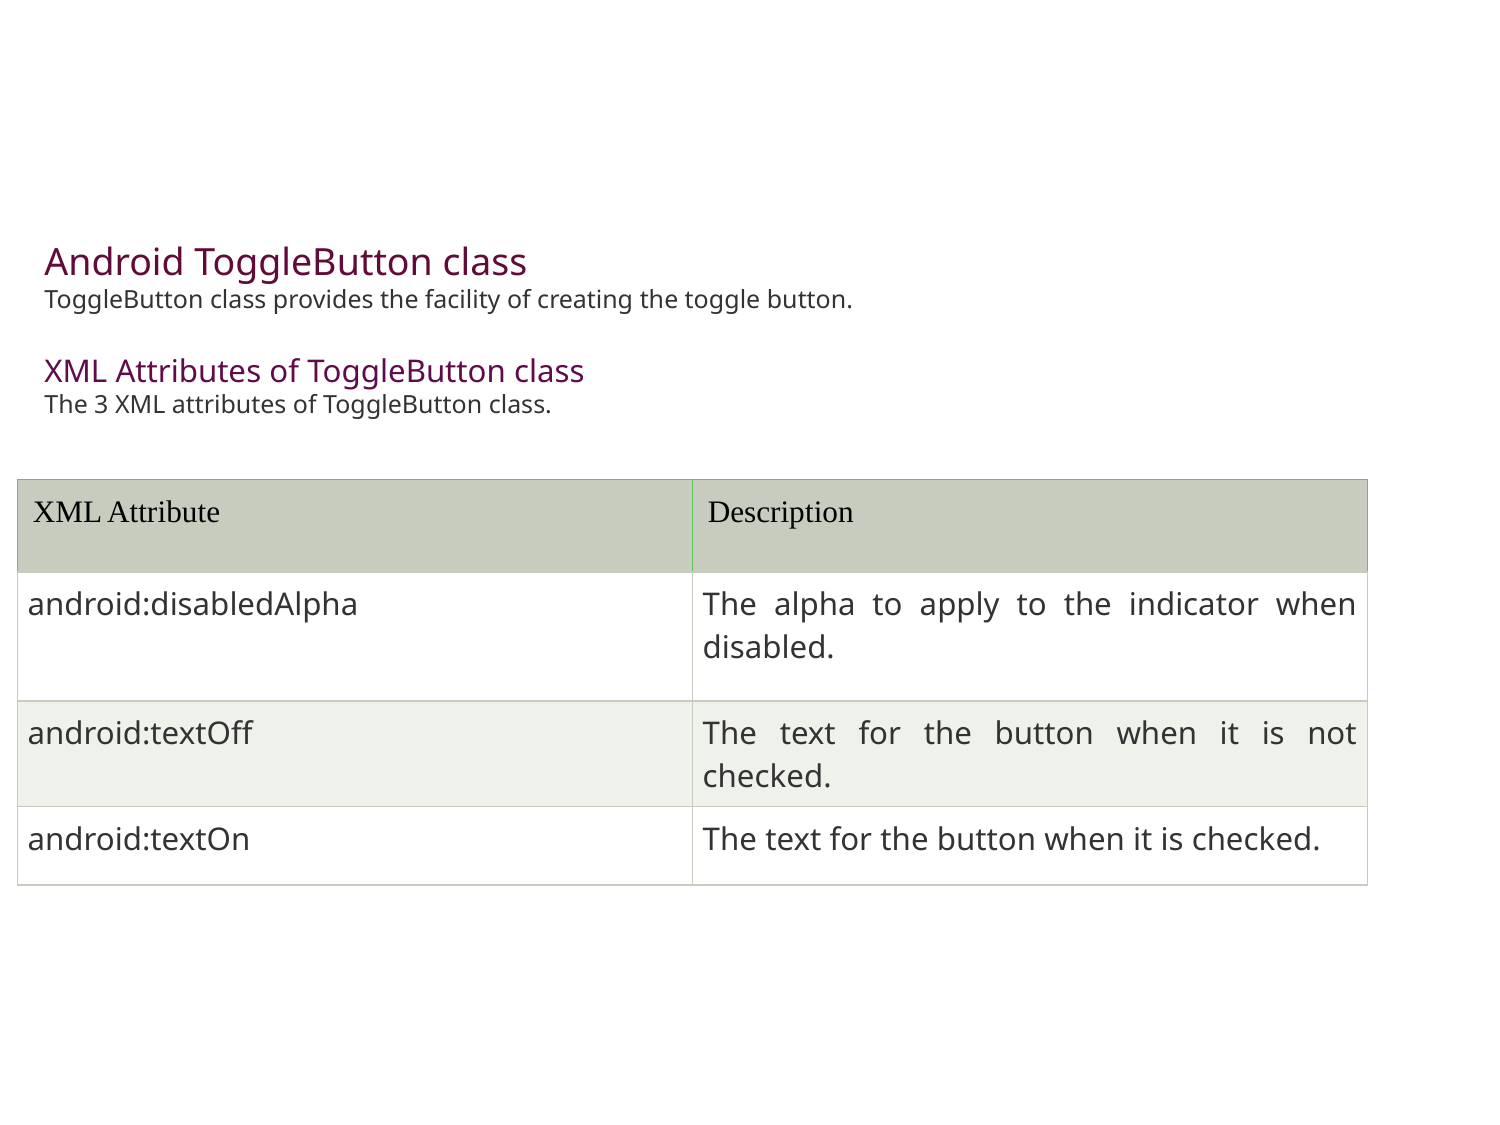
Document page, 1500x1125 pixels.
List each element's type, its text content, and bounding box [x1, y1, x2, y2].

table_cell The alpha to apply to the indicator when disabled. [693, 573, 1367, 700]
text_box Android ToggleButton class ToggleButton class provides the facility of creating the toggle button. XML Attributes of ToggleButton class The 3 XML attributes of ToggleButton class. [29, 230, 1329, 426]
table_cell The text for the button when it is not checked. [693, 702, 1367, 806]
table_cell android:disabledAlpha [18, 573, 692, 700]
table_cell android:textOff [18, 702, 692, 806]
table_cell The text for the button when it is checked. [693, 807, 1367, 884]
table_header Description [693, 480, 1367, 571]
table_header XML Attribute [18, 480, 692, 571]
table_cell android:textOn [18, 807, 692, 884]
